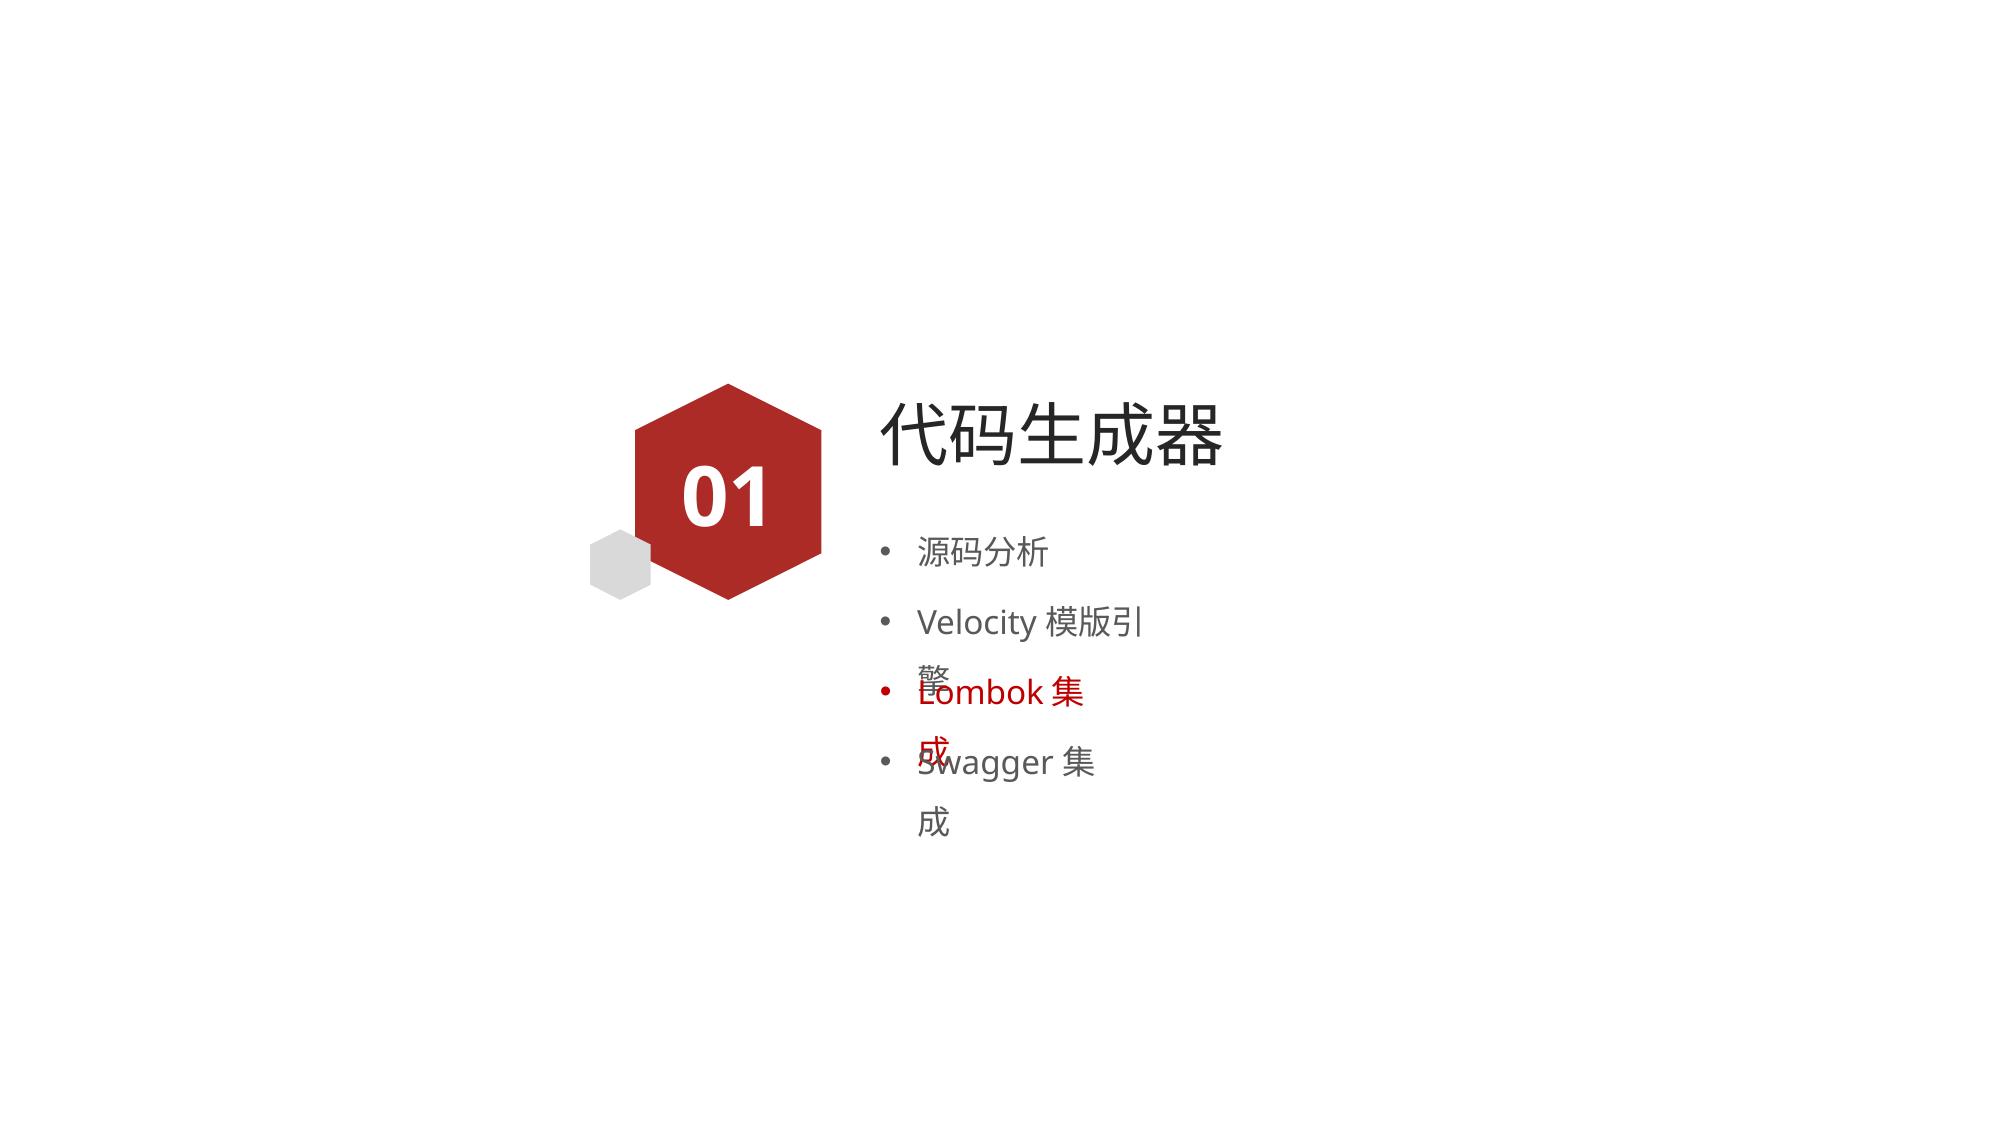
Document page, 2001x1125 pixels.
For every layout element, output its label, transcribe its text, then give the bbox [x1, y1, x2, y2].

text_box Velocity模版引擎 [864, 573, 1191, 708]
text_box 源码分析 [864, 503, 1066, 573]
title 代码生成器 [864, 393, 1969, 484]
list 01 [636, 404, 822, 594]
text_box Swagger集成 [864, 713, 1142, 849]
text_box Lombok集成 [864, 643, 1128, 713]
